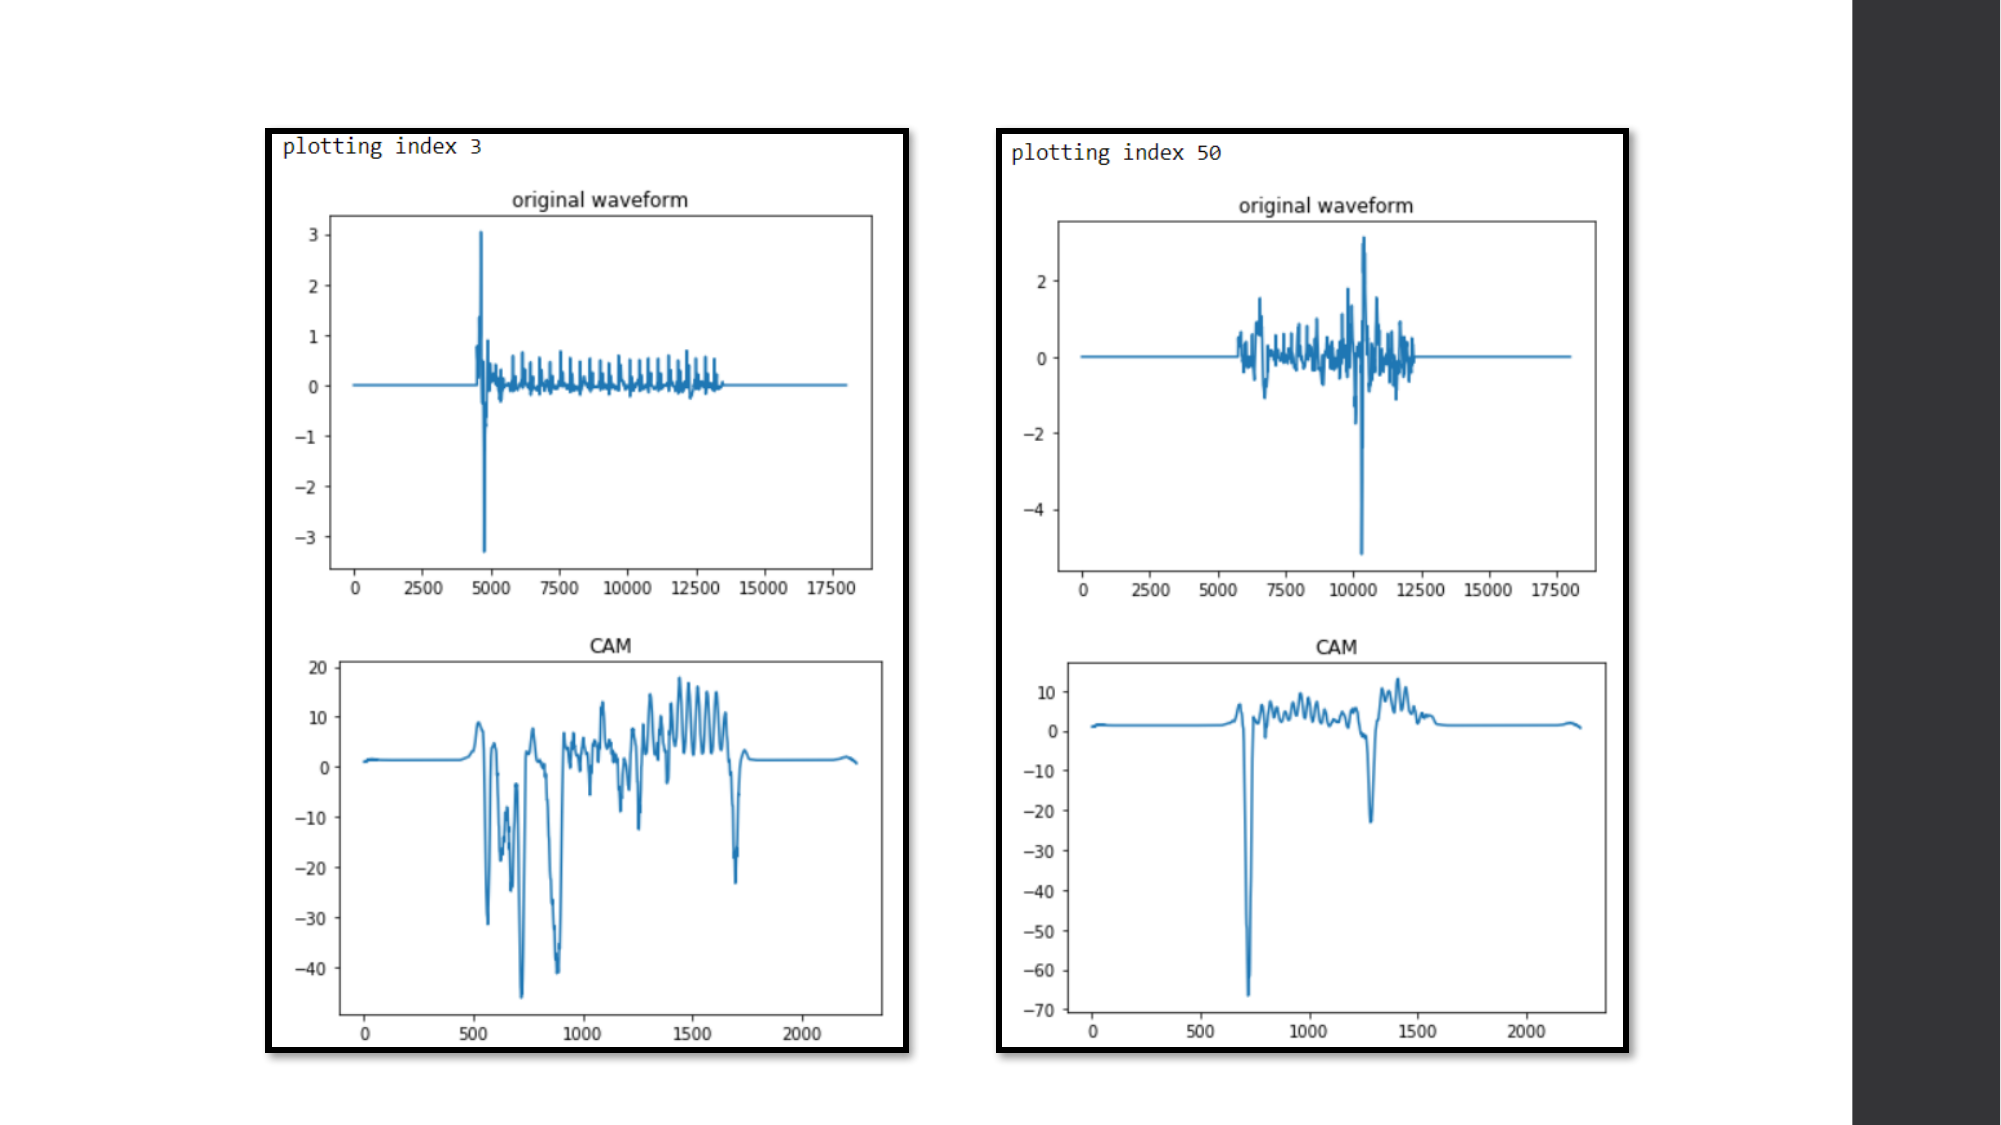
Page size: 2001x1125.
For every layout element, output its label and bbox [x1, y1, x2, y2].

picture [1001, 133, 1624, 1048]
picture [271, 133, 904, 1048]
